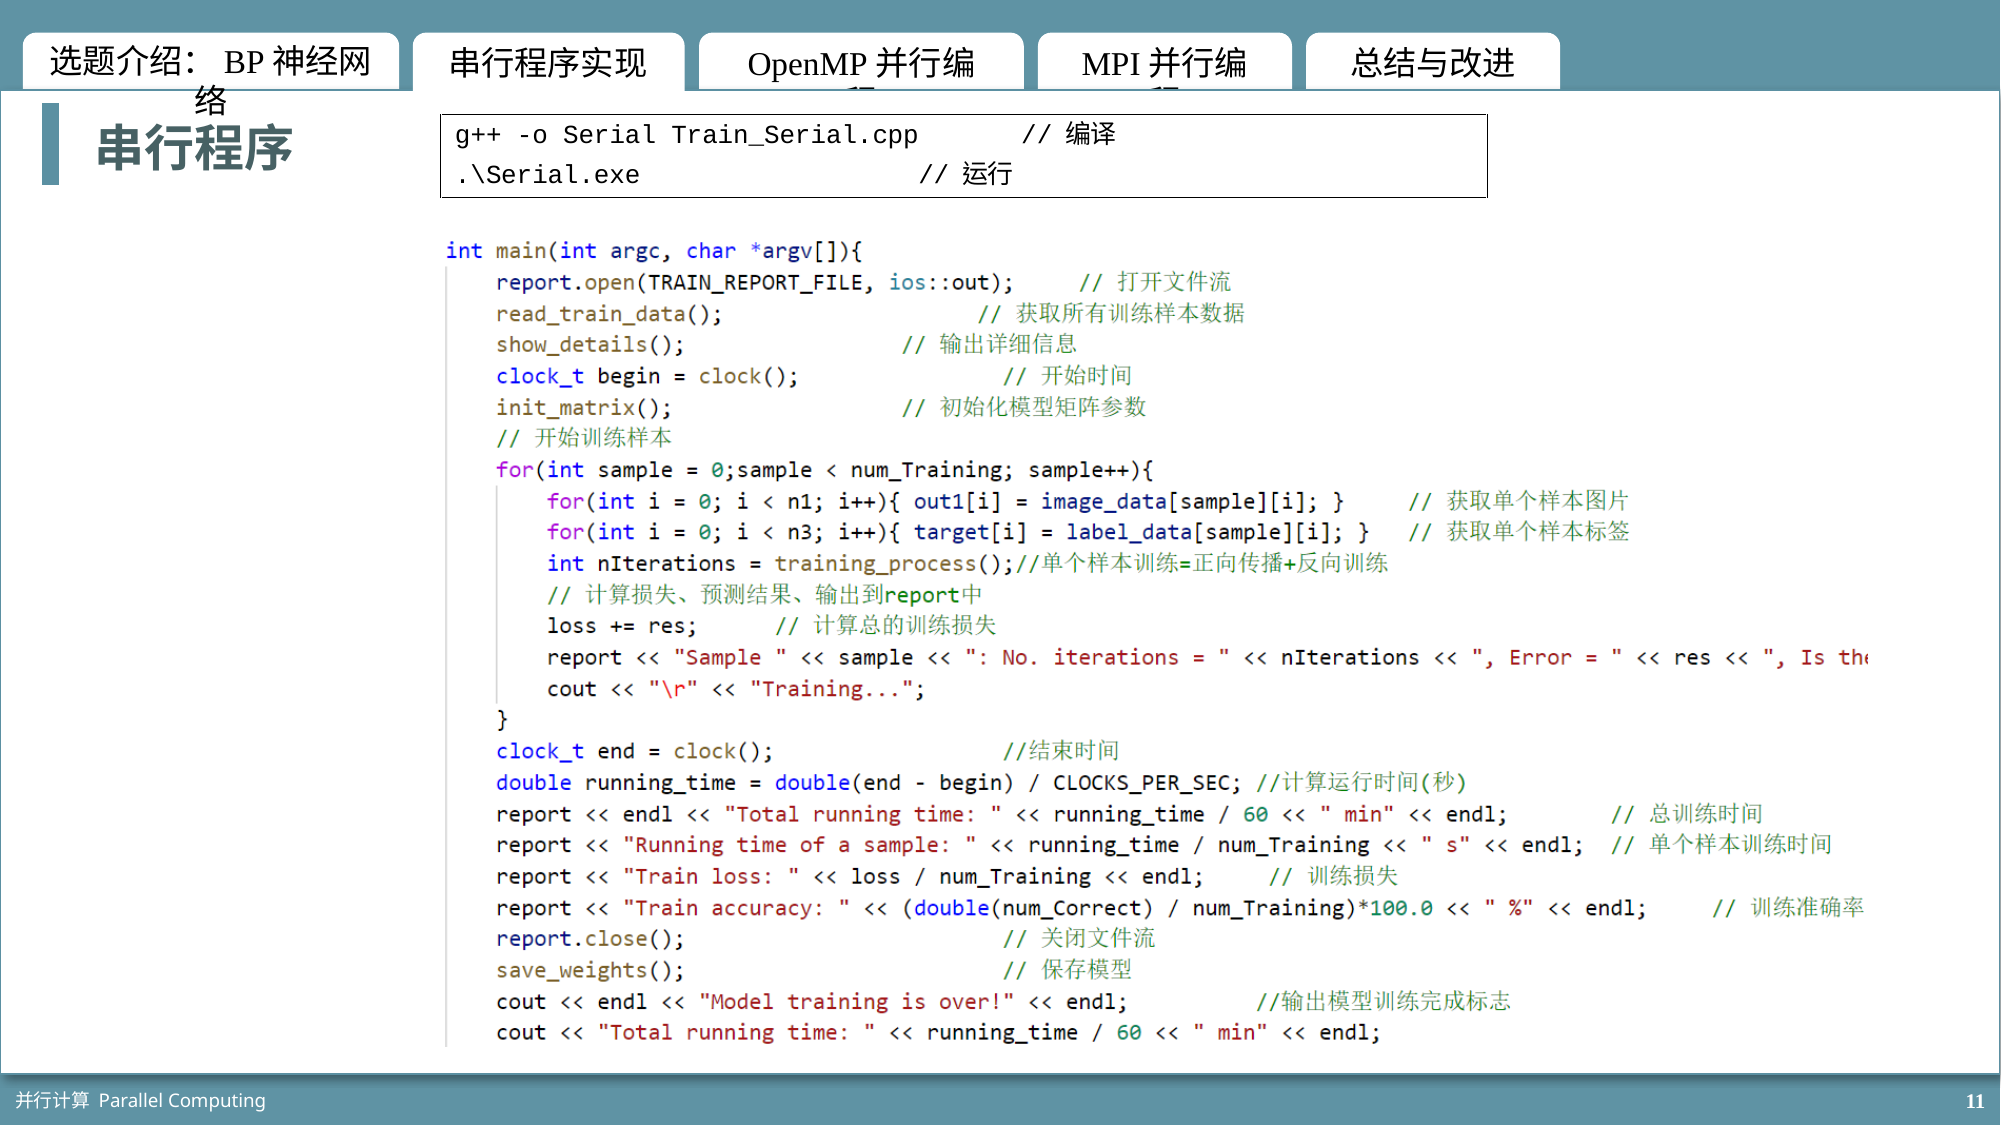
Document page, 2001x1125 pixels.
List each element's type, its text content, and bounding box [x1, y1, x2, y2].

picture [440, 110, 1488, 198]
footer 并行计算 Parallel Computing [0, 1074, 650, 1125]
text_box 串行程序 [79, 109, 400, 184]
picture [439, 237, 1868, 1047]
slide_number 11 [1557, 1074, 2000, 1125]
